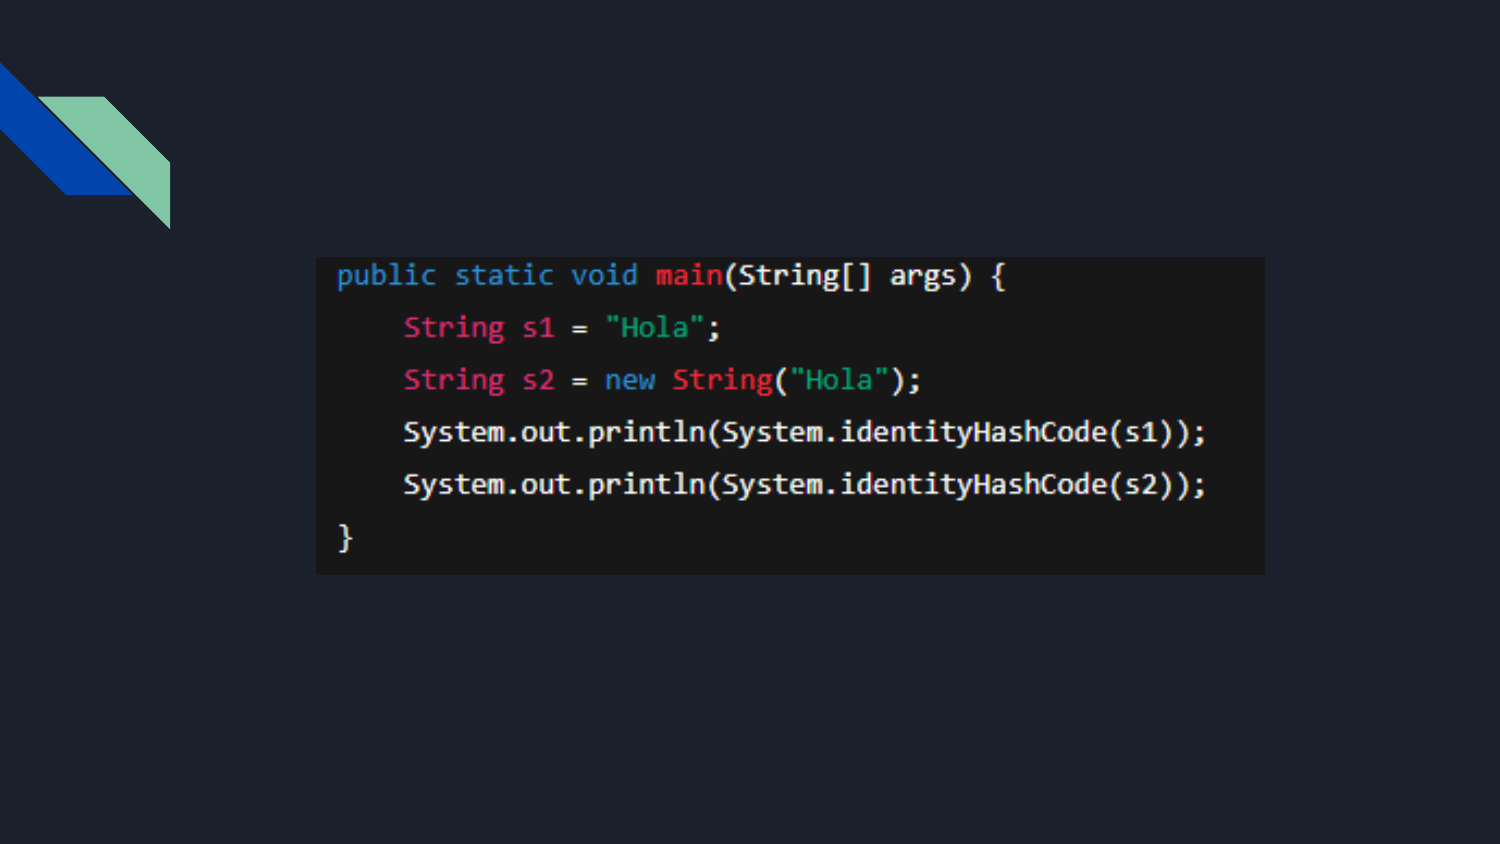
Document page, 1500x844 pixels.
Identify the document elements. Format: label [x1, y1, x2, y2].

picture [315, 256, 1265, 575]
